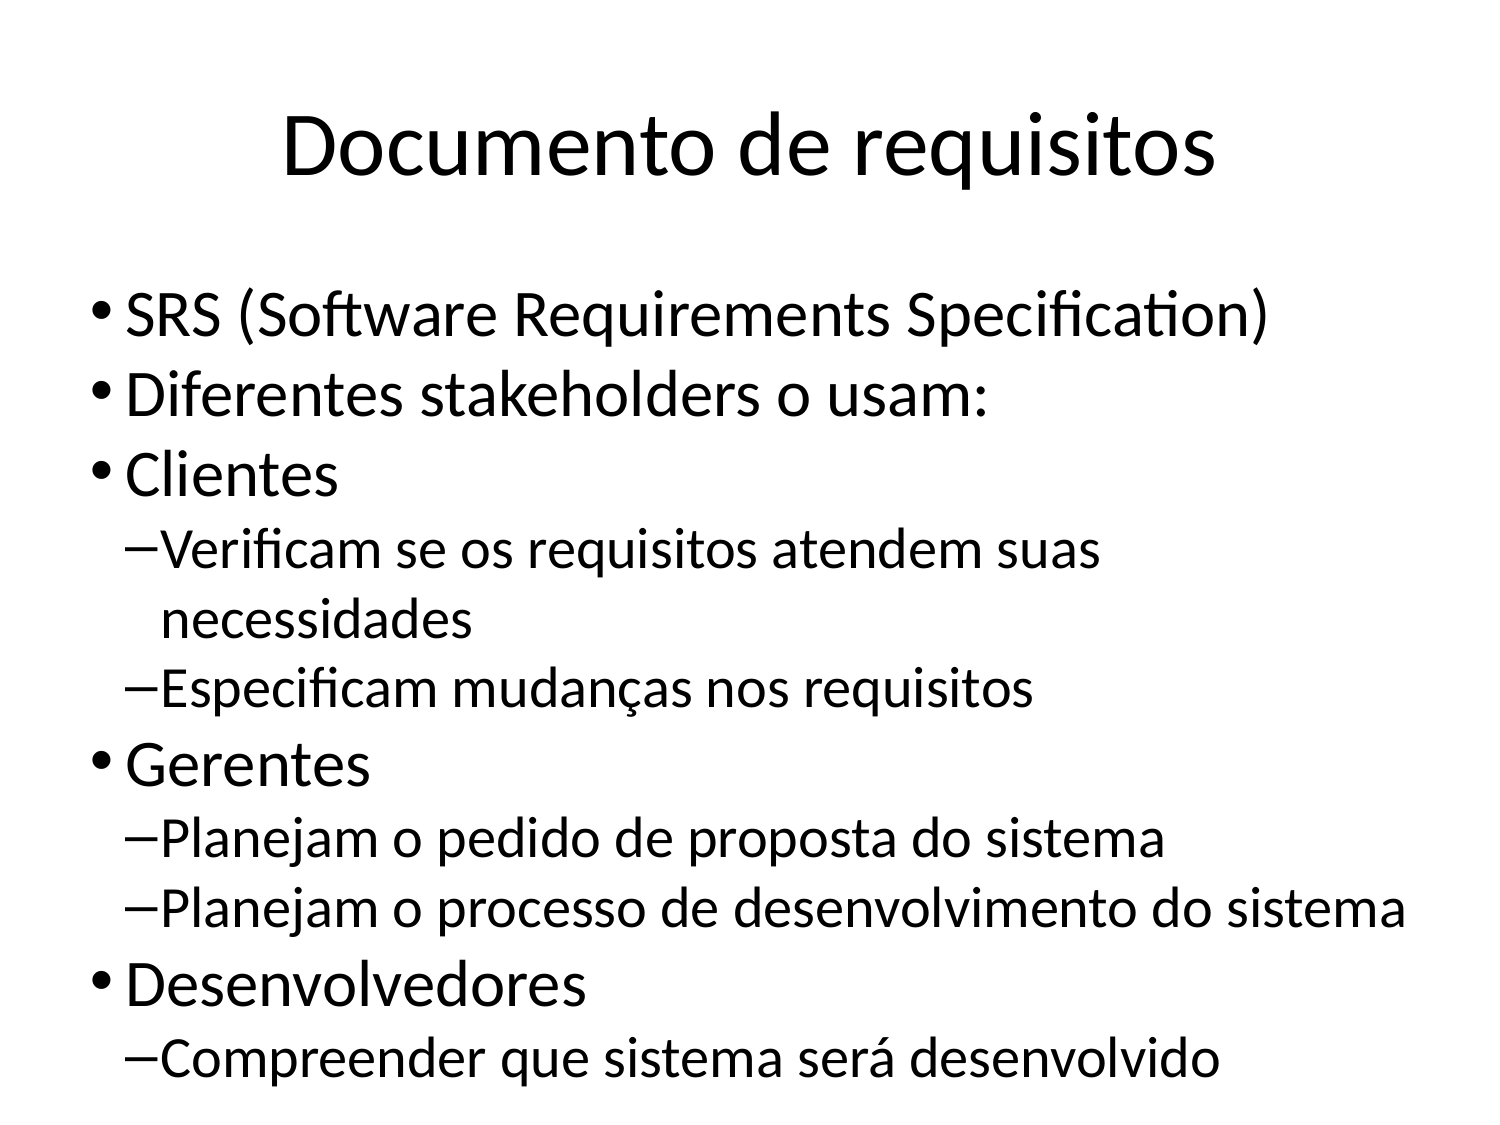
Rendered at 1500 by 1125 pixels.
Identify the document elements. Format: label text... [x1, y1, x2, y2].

text_box Documento de requisitos [74, 45, 1425, 233]
text_box SRS (Software Requirements Specification) Diferentes stakeholders o usam: Clientes Verificam se os requisitos atendem suas necessidades Especificam mudanças nos requisitos Gerentes Planejam o pedido de proposta do sistema Planejam o processo de desenvolvimento do sistema Desenvolvedores Compreender que sistema será desenvolvido [74, 262, 1425, 1005]
